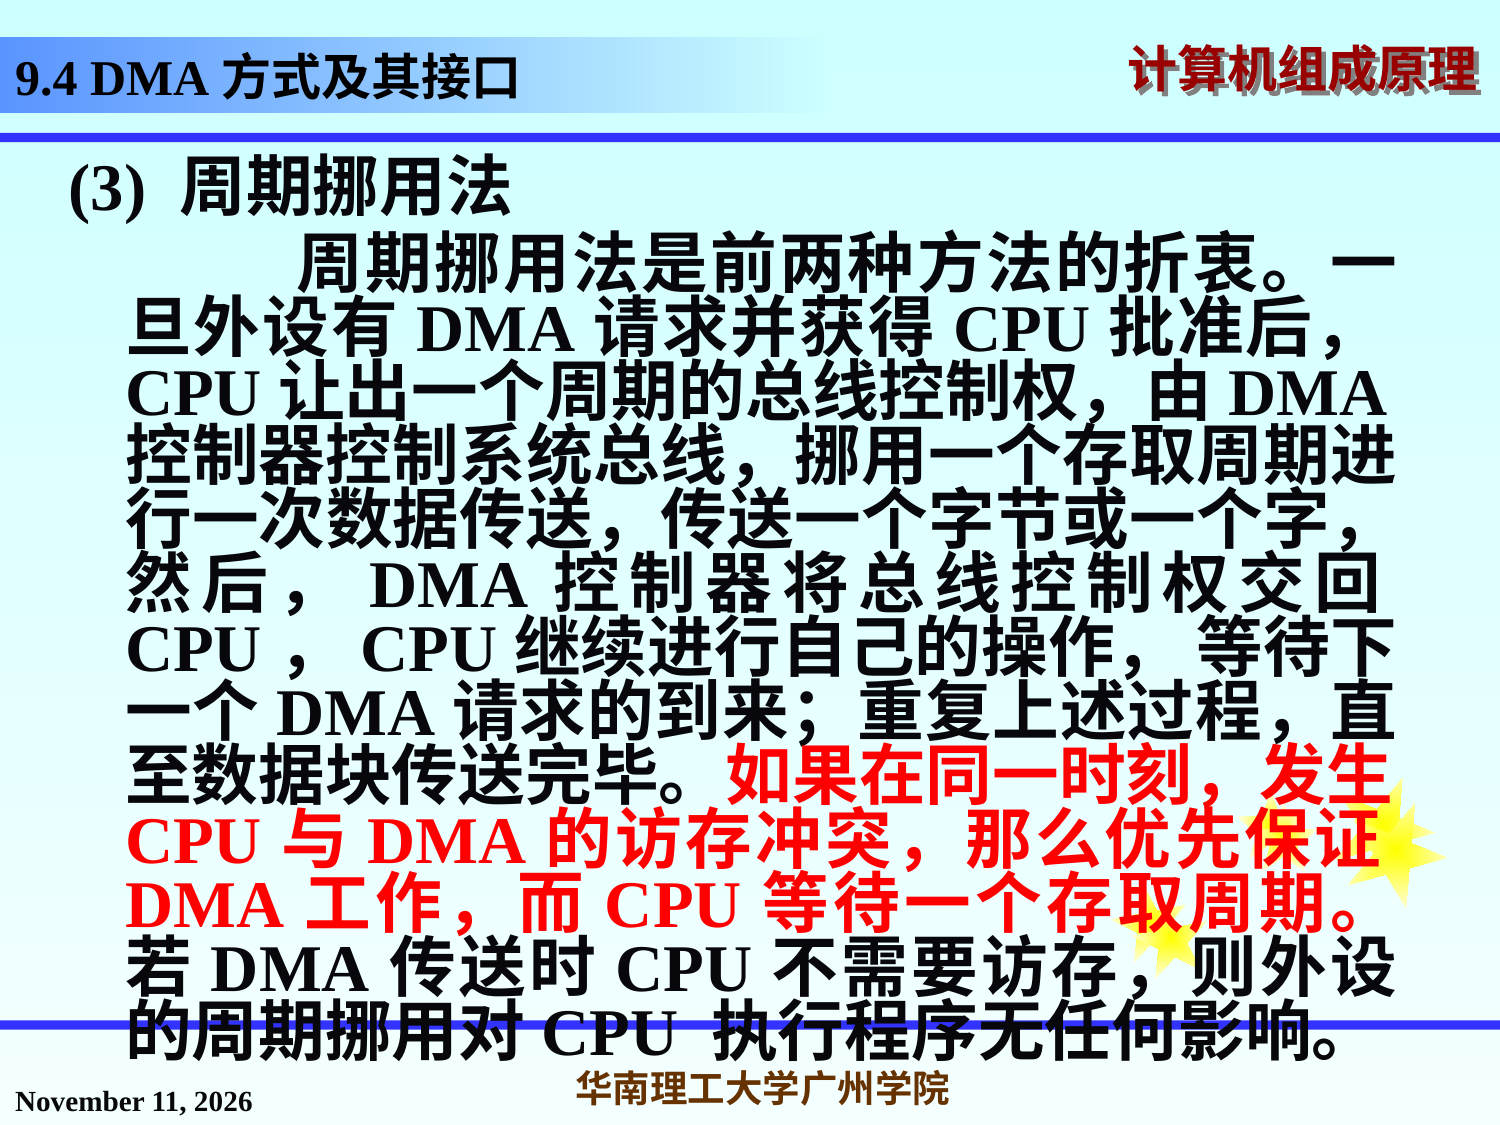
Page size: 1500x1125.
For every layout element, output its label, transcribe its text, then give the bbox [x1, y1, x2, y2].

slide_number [0, 1050, 53, 1125]
title 9.4 DMA方式及其接口 [0, 37, 825, 113]
list (3) 周期挪用法 周期挪用法是前两种方法的折衷。一旦外设有DMA请求并获得CPU批准后，CPU让出一个周期的总线控制权，由DMA控制器控制系统总线，挪用一个存取周期进行一次数据传送，传送一个字节或一个字，然后，DMA控制器将总线控制权交回CPU，CPU继续进行自己的操作， 等待下一个DMA请求的到来；重复上述过程，直至数据块传送完毕。如果在同一时刻，发生CPU与DMA的访存冲突，那么优先保证DMA工作，而CPU等待一个存取周期。若DMA传送时CPU不需要访存，则外设的周期挪用对CPU 执行程序无任何影响。 [53, 127, 1413, 1125]
